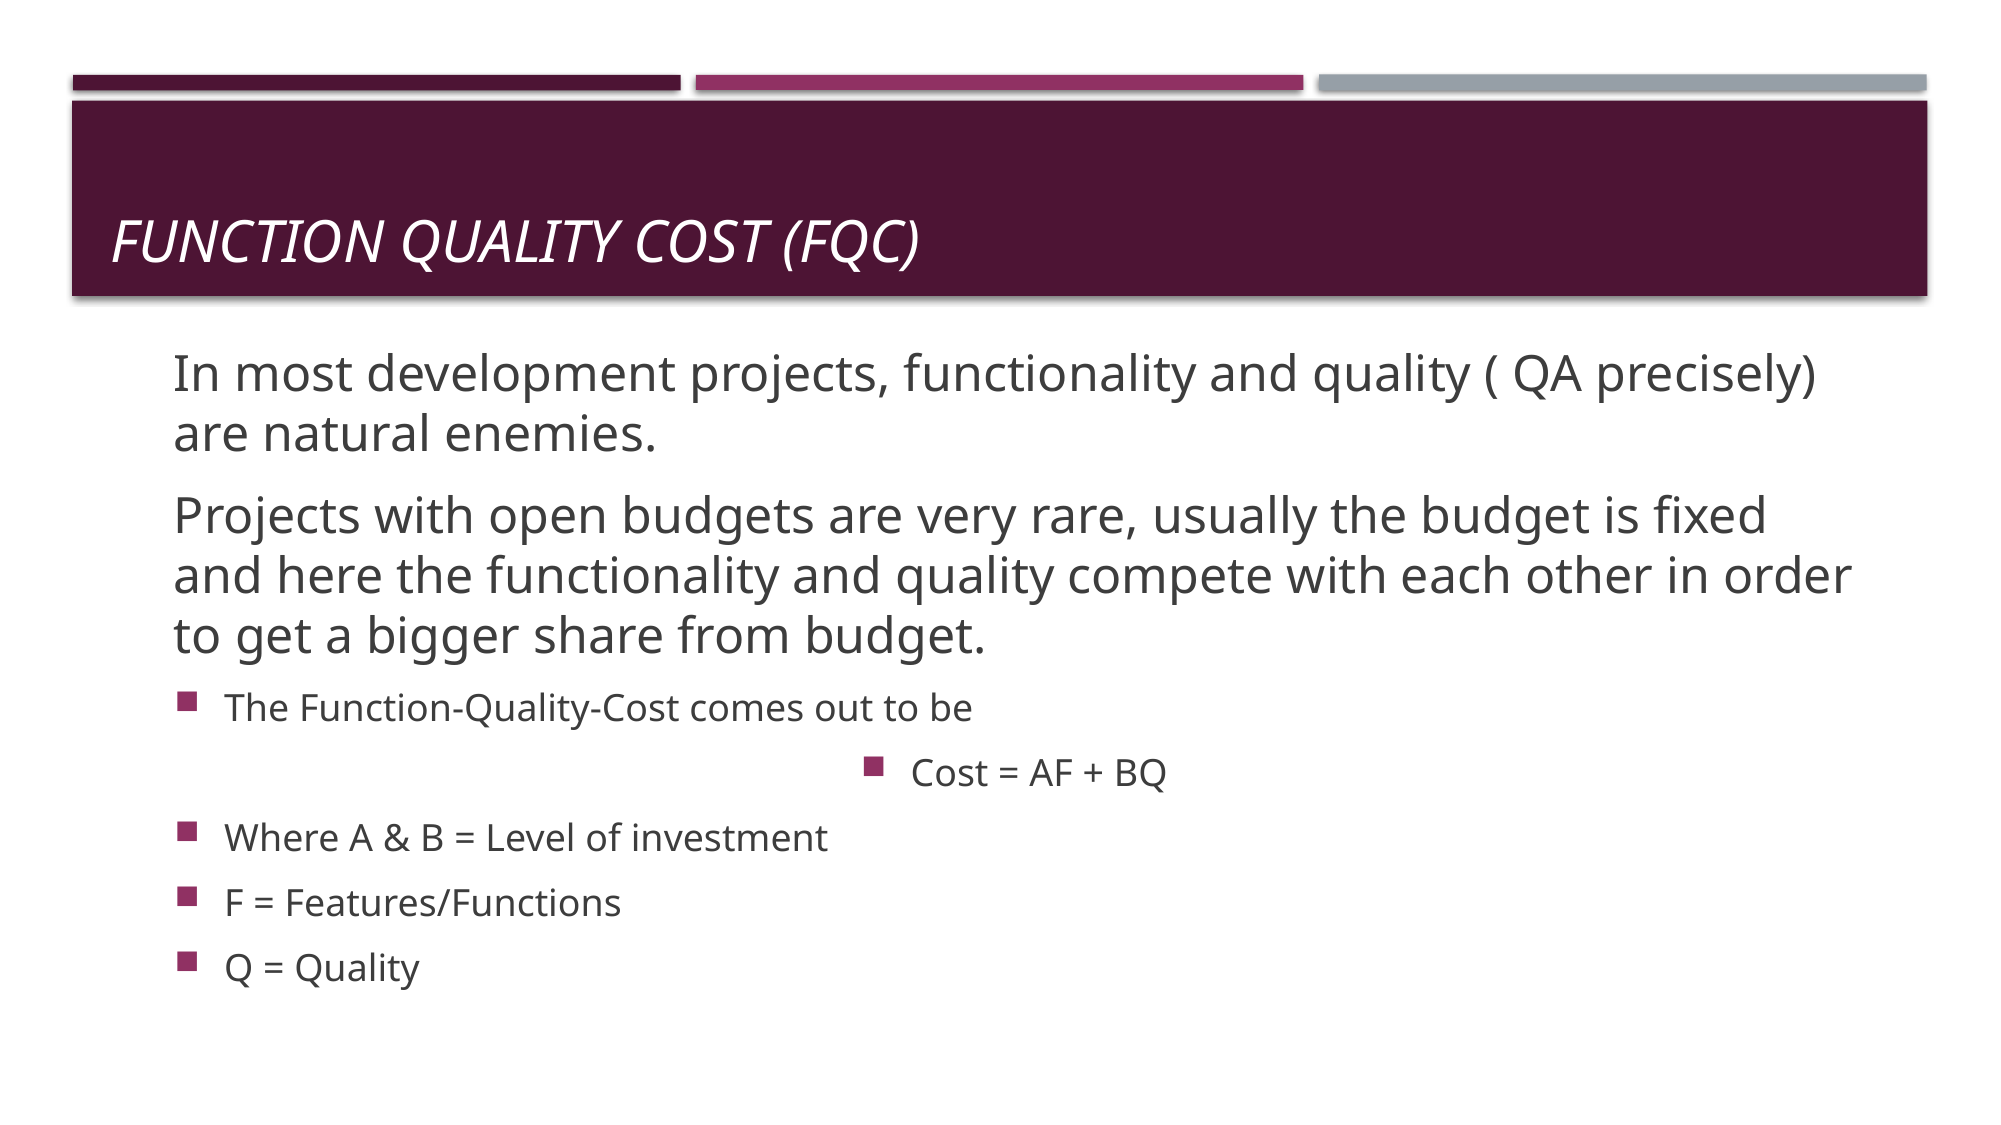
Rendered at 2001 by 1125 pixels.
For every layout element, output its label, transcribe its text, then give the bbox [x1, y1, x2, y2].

list In most development projects, functionality and quality ( QA precisely) are natural enemies. Projects with open budgets are very rare, usually the budget is fixed and here the functionality and quality compete with each other in order to get a bigger share from budget. The Function-Quality-Cost comes out to be Cost = AF + BQ Where A & B = Level of investment F = Features/Functions Q = Quality [158, 304, 1870, 1026]
title Function Quality Cost (FQC) [95, 115, 1905, 282]
